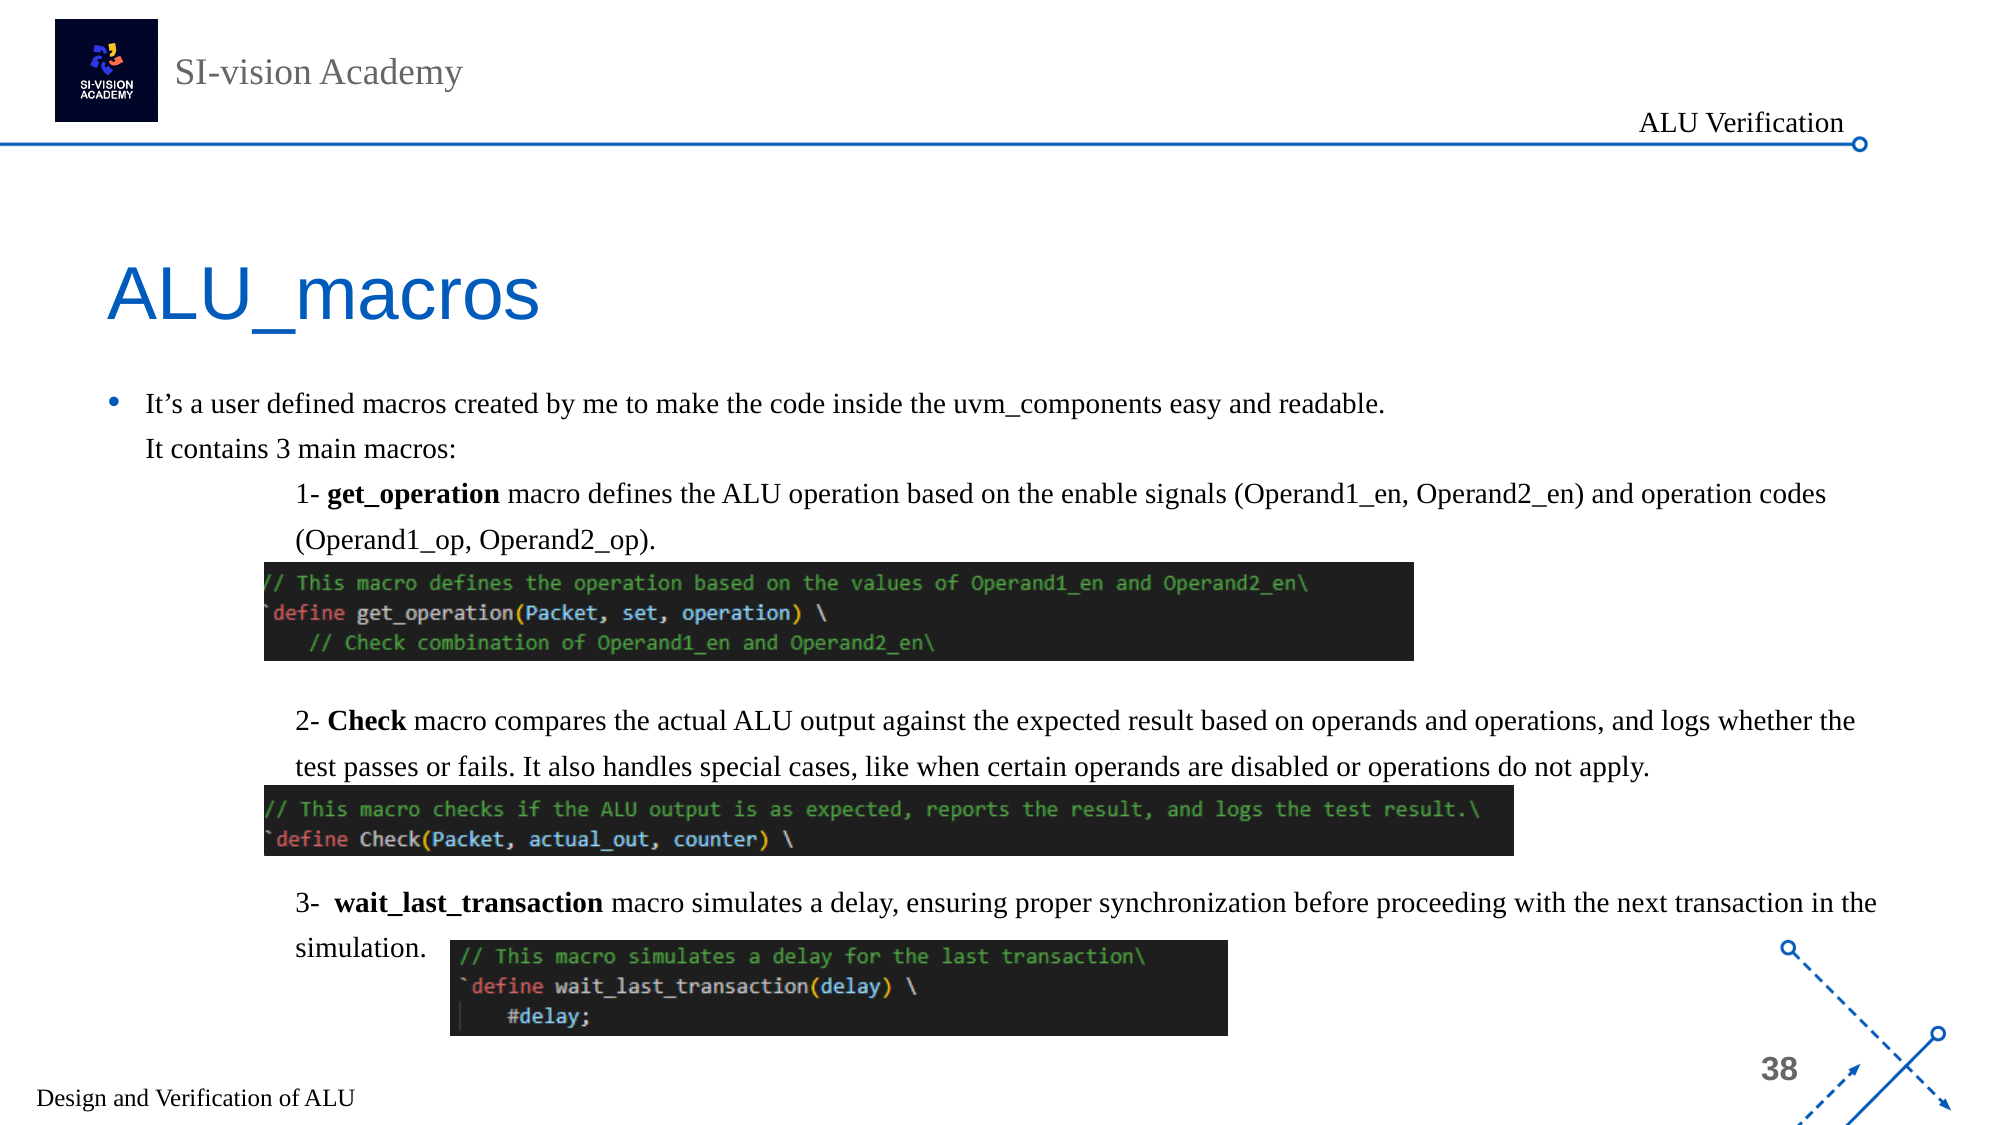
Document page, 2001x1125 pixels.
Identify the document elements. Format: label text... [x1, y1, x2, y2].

text_box It’s a user defined macros created by me to make the code inside the uvm_components easy and readable. It contains 3 main macros: 1- get_operation macro defines the ALU operation based on the enable signals (Operand1_en, Operand2_en) and operation codes (Operand1_op, Operand2_op). 2- Check macro compares the actual ALU output against the expected result based on operands and operations, and logs whether the test passes or fails. It also handles special cases, like when certain operands are disabled or operations do not apply. 3- wait_last_transaction macro simulates a delay, ensuring proper synchronization before proceeding with the next transaction in the simulation. [92, 365, 1904, 989]
picture [0, 0, 2001, 1125]
title ALU_macros [93, 246, 1234, 343]
text_box ALU Verification [1586, 95, 1860, 146]
